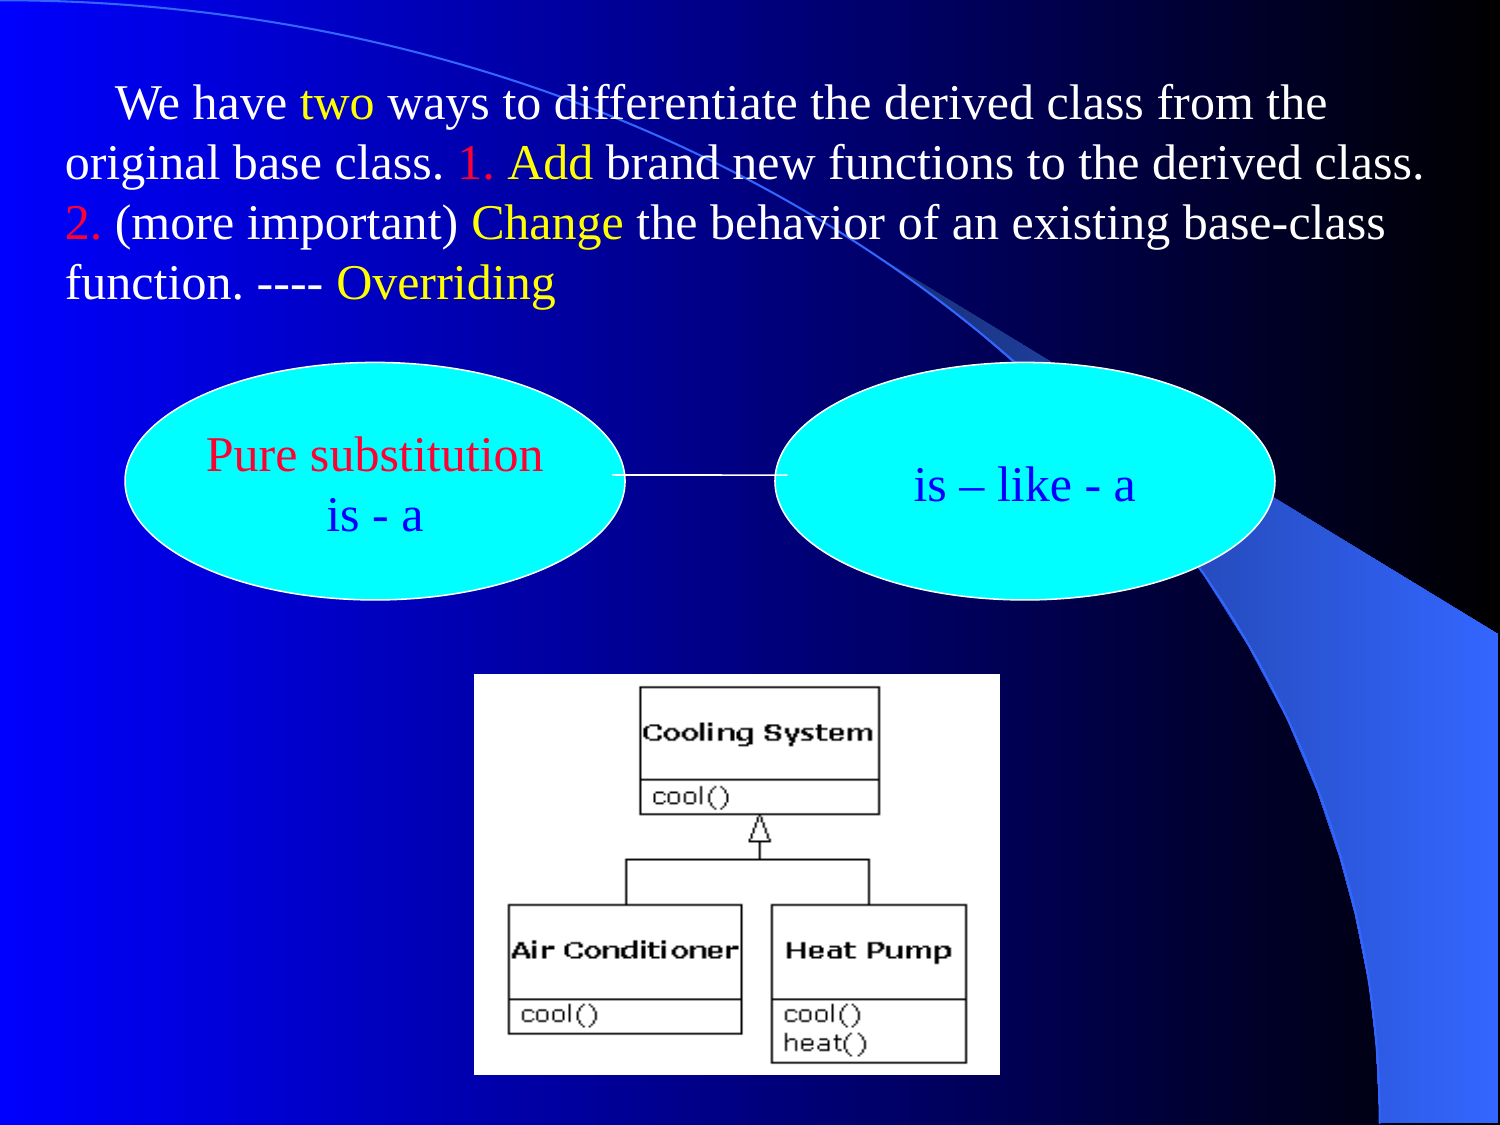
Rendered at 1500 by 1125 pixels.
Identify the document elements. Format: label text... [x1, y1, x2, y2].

text_box is – like - a [774, 362, 1276, 600]
text_box We have two ways to differentiate the derived class from the original base class. 1. Add brand new functions to the derived class. 2. (more important) Change the behavior of an existing base-class function. ---- Overriding [50, 62, 1450, 318]
text_box Pure substitution is - a [125, 362, 626, 600]
picture [474, 674, 1001, 1076]
